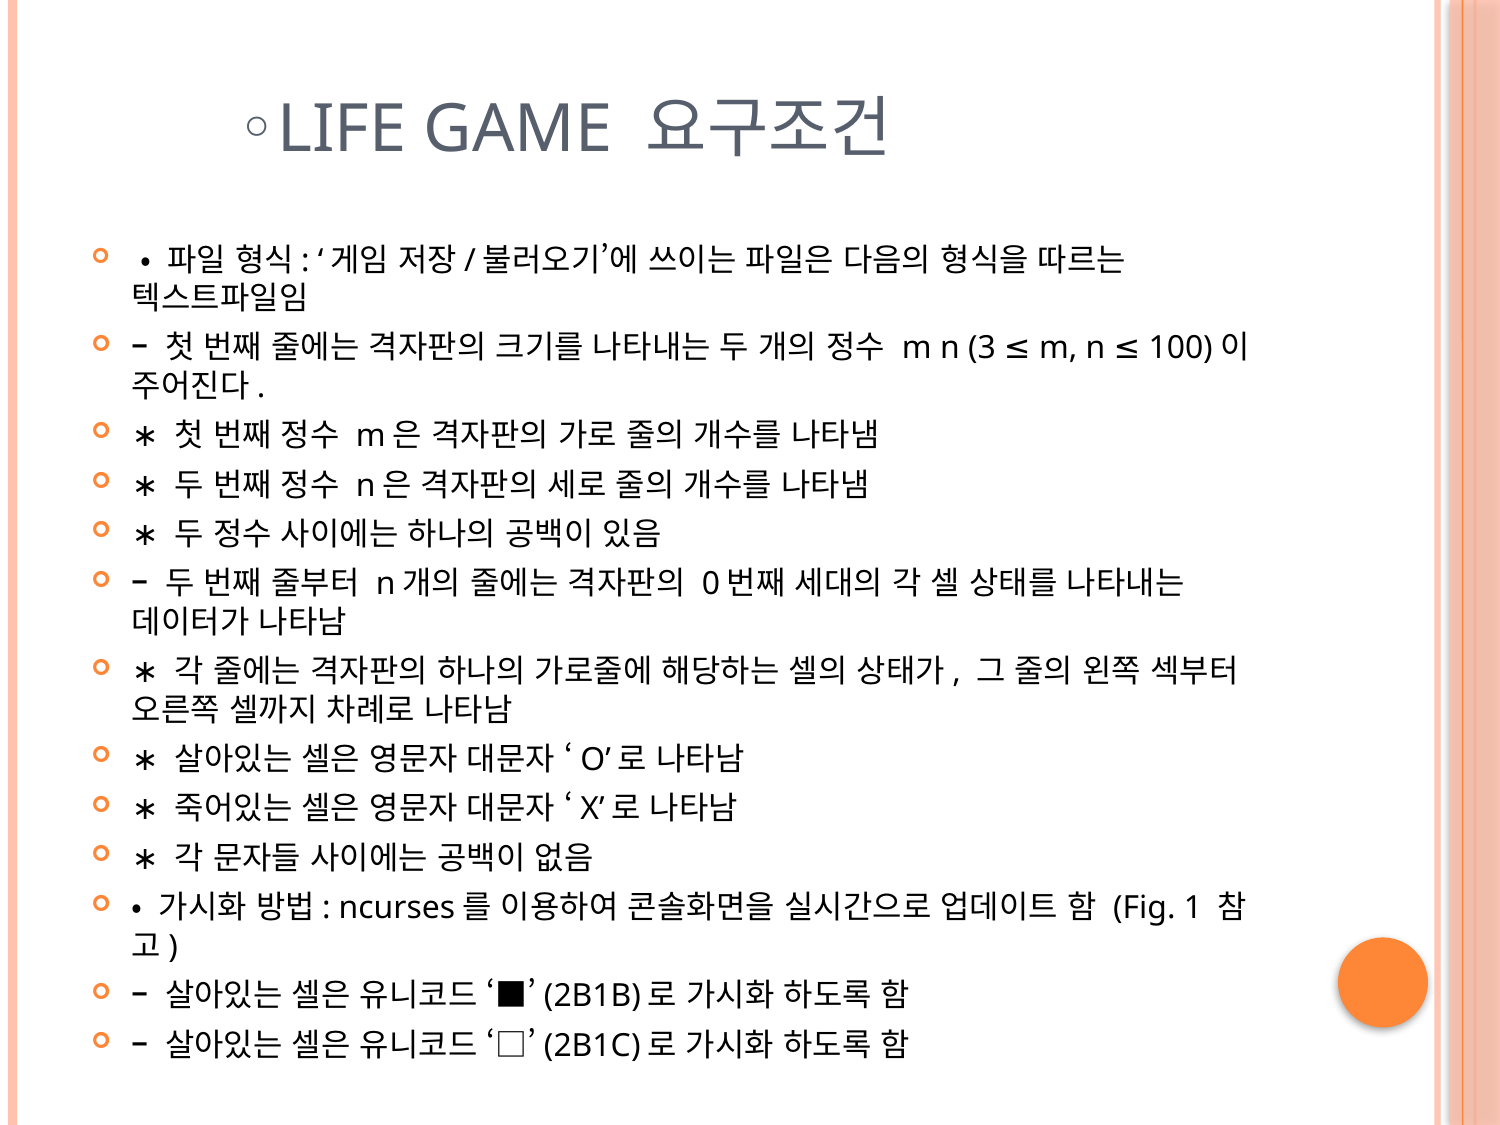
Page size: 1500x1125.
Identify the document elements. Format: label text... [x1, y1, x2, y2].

list • 파일 형식: ‘게임 저장/불러오기’에 쓰이는 파일은 다음의 형식을 따르는 텍스트파일임 – 첫 번째 줄에는 격자판의 크기를 나타내는 두 개의 정수 m n (3 ≤ m, n ≤ 100)이 주어진다. ∗ 첫 번째 정수 m은 격자판의 가로 줄의 개수를 나타냄 ∗ 두 번째 정수 n은 격자판의 세로 줄의 개수를 나타냄 ∗ 두 정수 사이에는 하나의 공백이 있음 – 두 번째 줄부터 n개의 줄에는 격자판의 0번째 세대의 각 셀 상태를 나타내는 데이터가 나타남 ∗ 각 줄에는 격자판의 하나의 가로줄에 해당하는 셀의 상태가, 그 줄의 왼쪽 섹부터 오른쪽 셀까지 차례로 나타남 ∗ 살아있는 셀은 영문자 대문자 ‘O’로 나타남 ∗ 죽어있는 셀은 영문자 대문자 ‘X’로 나타남 ∗ 각 문자들 사이에는 공백이 없음 • 가시화 방법: ncurses를 이용하여 콘솔화면을 실시간으로 업데이트 함 (Fig. 1 참고) – 살아있는 셀은 유니코드 ‘■’(2B1B)로 가시화 하도록 함 – 살아있는 셀은 유니코드 ‘□’(2B1C)로 가시화 하도록 함 [76, 231, 1302, 1079]
text_box ◦life game 요구조건 [85, 30, 1310, 173]
